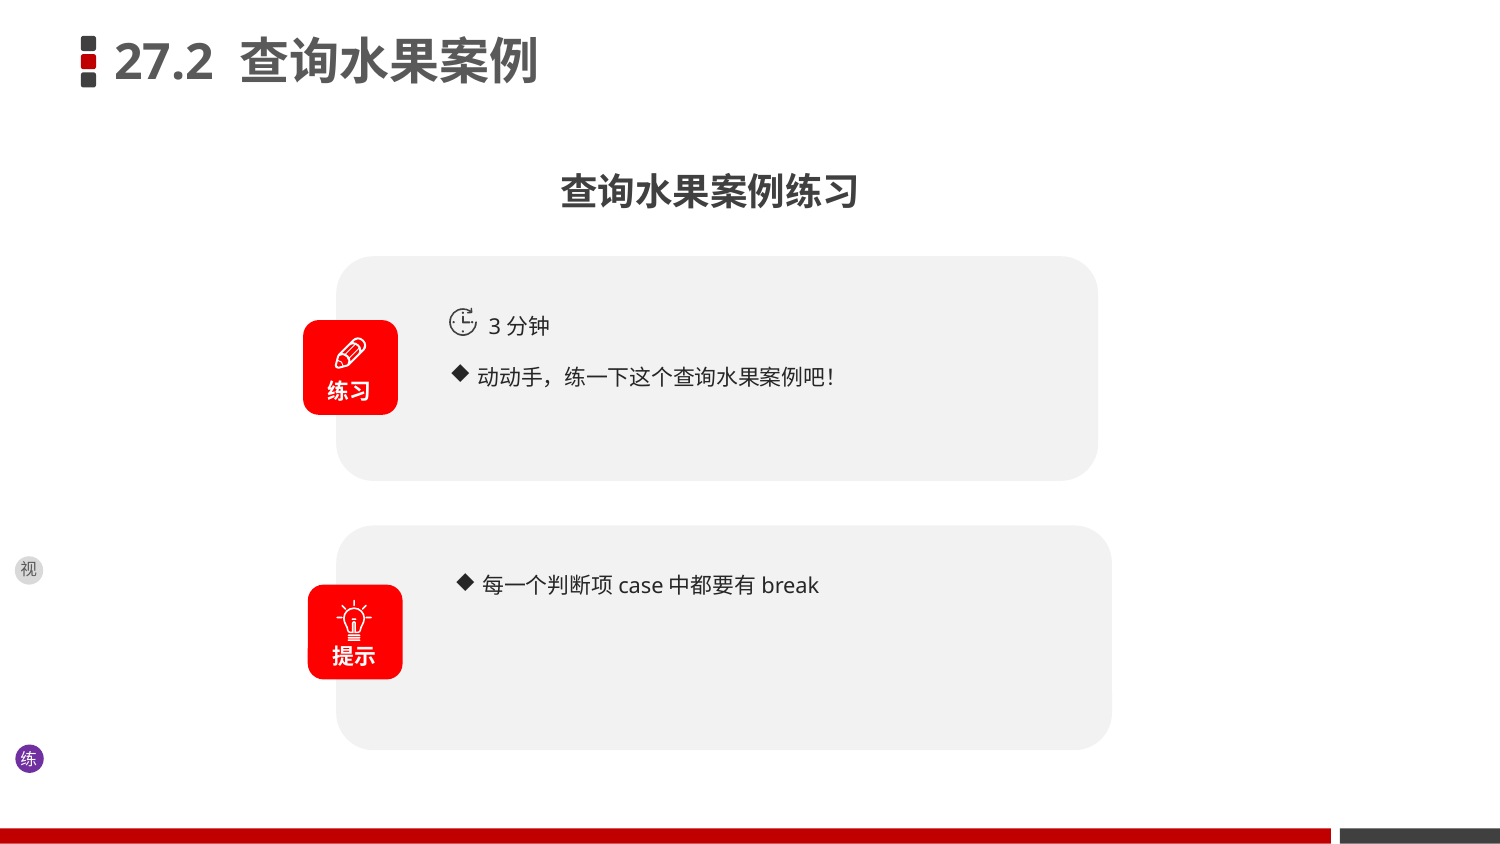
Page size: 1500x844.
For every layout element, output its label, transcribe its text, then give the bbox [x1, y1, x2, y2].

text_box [5, 551, 54, 588]
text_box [5, 740, 54, 777]
text_box 动动手，练一下这个查询水果案例吧！ [434, 343, 918, 398]
picture [335, 599, 373, 642]
text_box 每一个判断项case中都要有break [439, 551, 923, 606]
text_box [334, 523, 1115, 753]
text_box [306, 412, 395, 417]
text_box 练习 [301, 370, 398, 412]
text_box 3分钟 [473, 291, 583, 346]
text_box [301, 317, 401, 408]
text_box 查询水果案例练习 [545, 160, 1077, 221]
text_box 提示 [305, 635, 403, 677]
picture [334, 336, 367, 369]
text_box [311, 677, 399, 682]
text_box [448, 307, 478, 337]
text_box 27.2 查询水果案例 [103, 0, 987, 130]
text_box [305, 582, 405, 671]
text_box [334, 254, 1101, 484]
